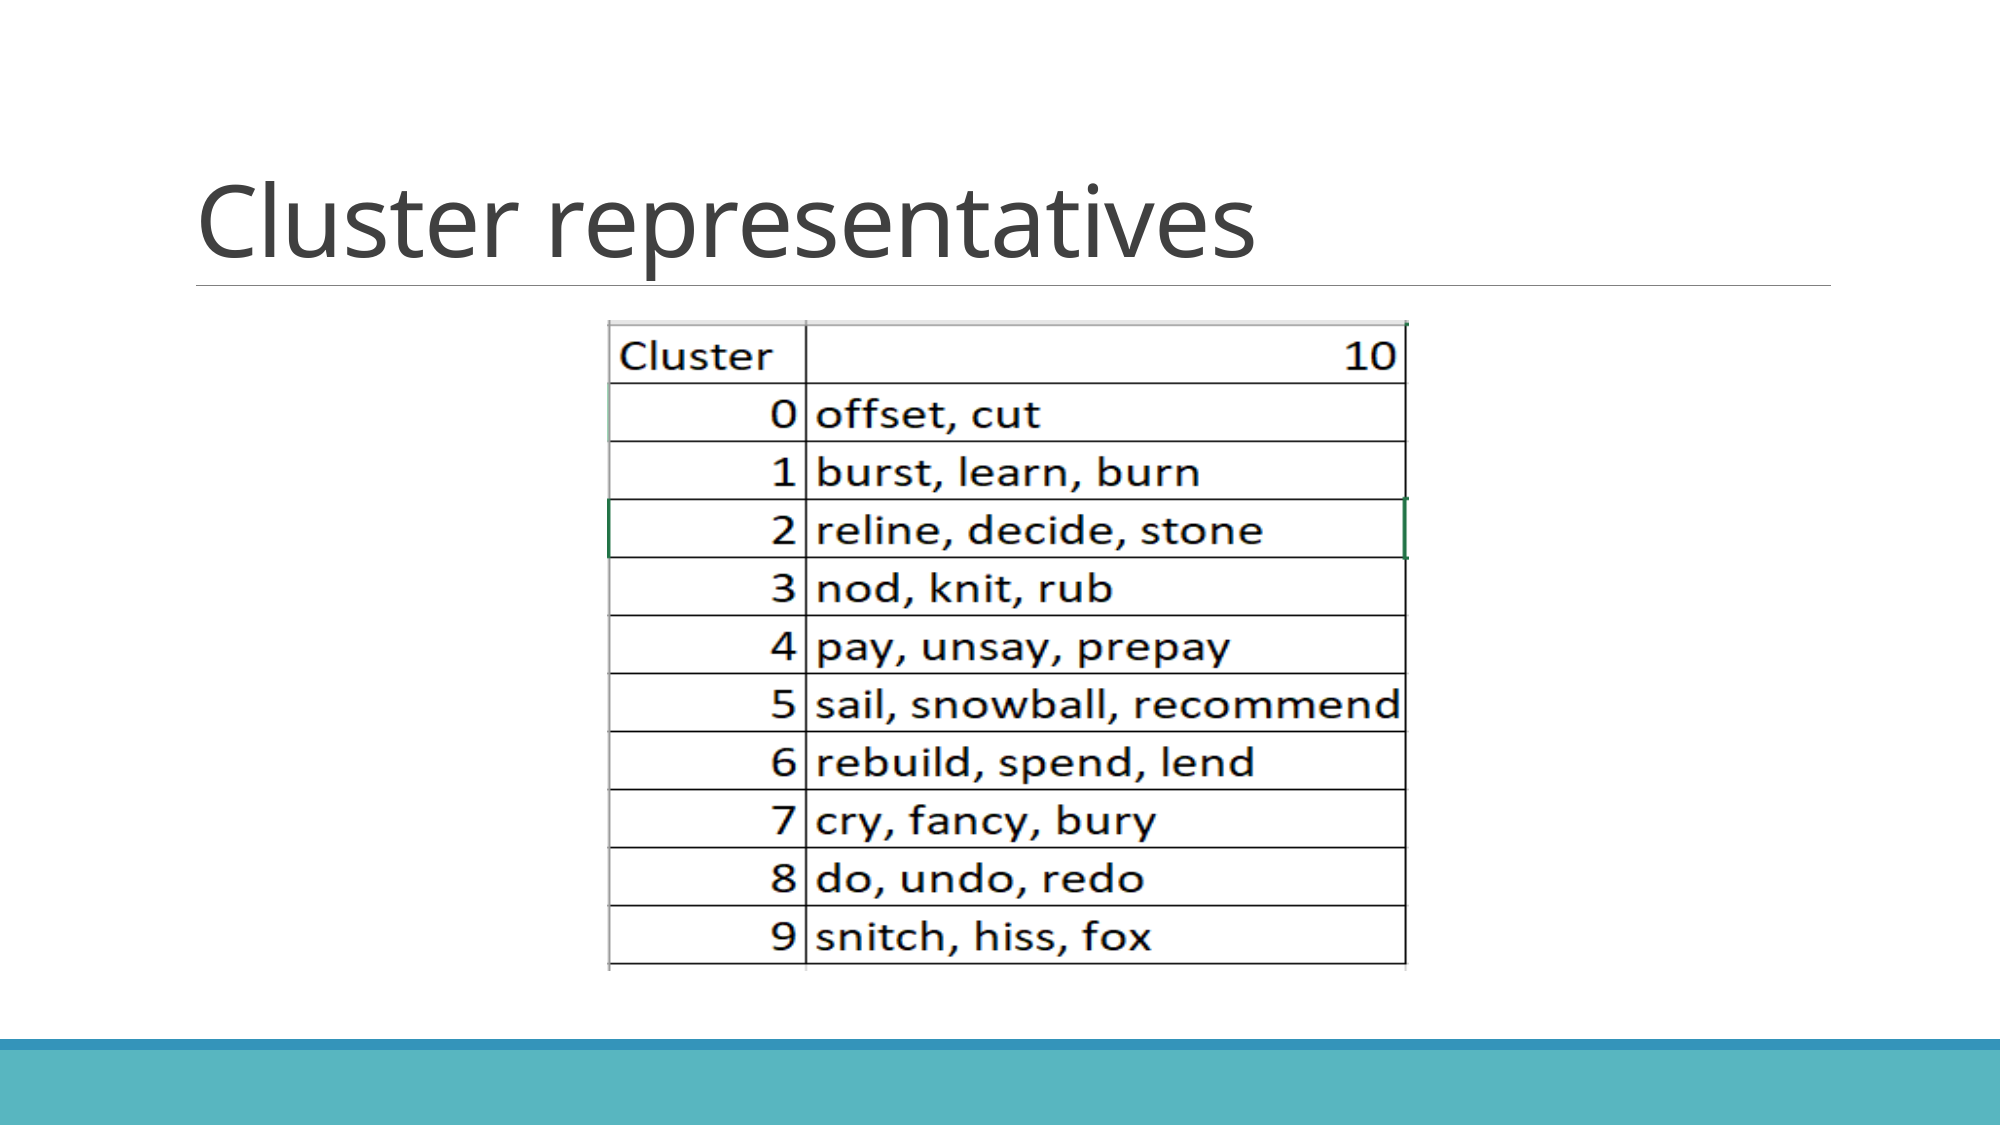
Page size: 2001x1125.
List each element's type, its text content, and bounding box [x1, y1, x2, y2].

title Cluster representatives [180, 47, 1830, 285]
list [606, 320, 1410, 972]
